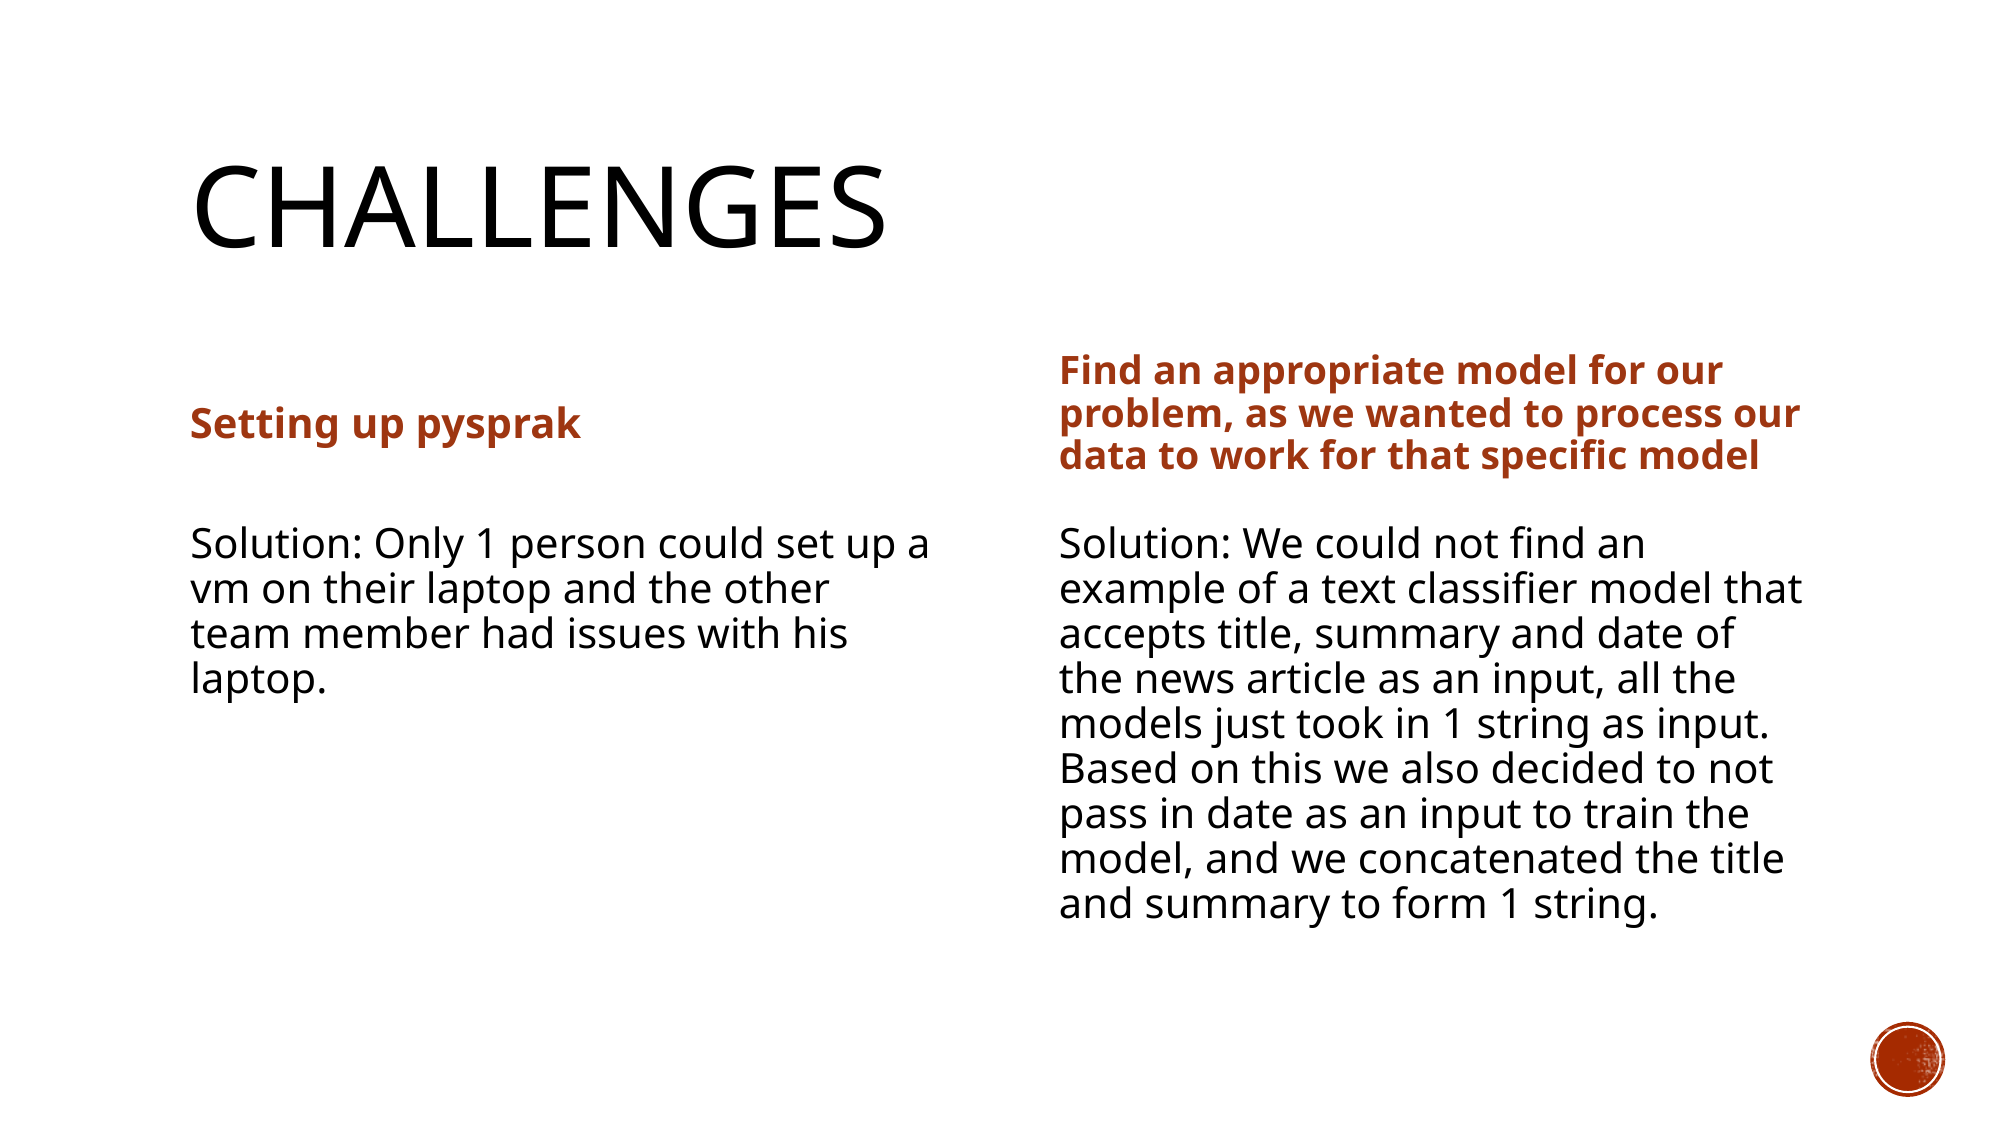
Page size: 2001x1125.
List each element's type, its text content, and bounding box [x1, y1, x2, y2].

title Challenges [175, 79, 1826, 344]
list Setting up pysprak [174, 343, 955, 507]
list Solution: We could not find an example of a text classifier model that accepts title, summary and date of the news article as an input, all the models just took in 1 string as input. Based on this we also decided to not pass in date as an input to train the model, and we concatenated the title and summary to form 1 string. [1043, 515, 1824, 975]
list Solution: Only 1 person could set up a vm on their laptop and the other team member had issues with his laptop. [175, 515, 956, 975]
list Find an appropriate model for our problem, as we wanted to process our data to work for that specific model [1043, 322, 1824, 507]
